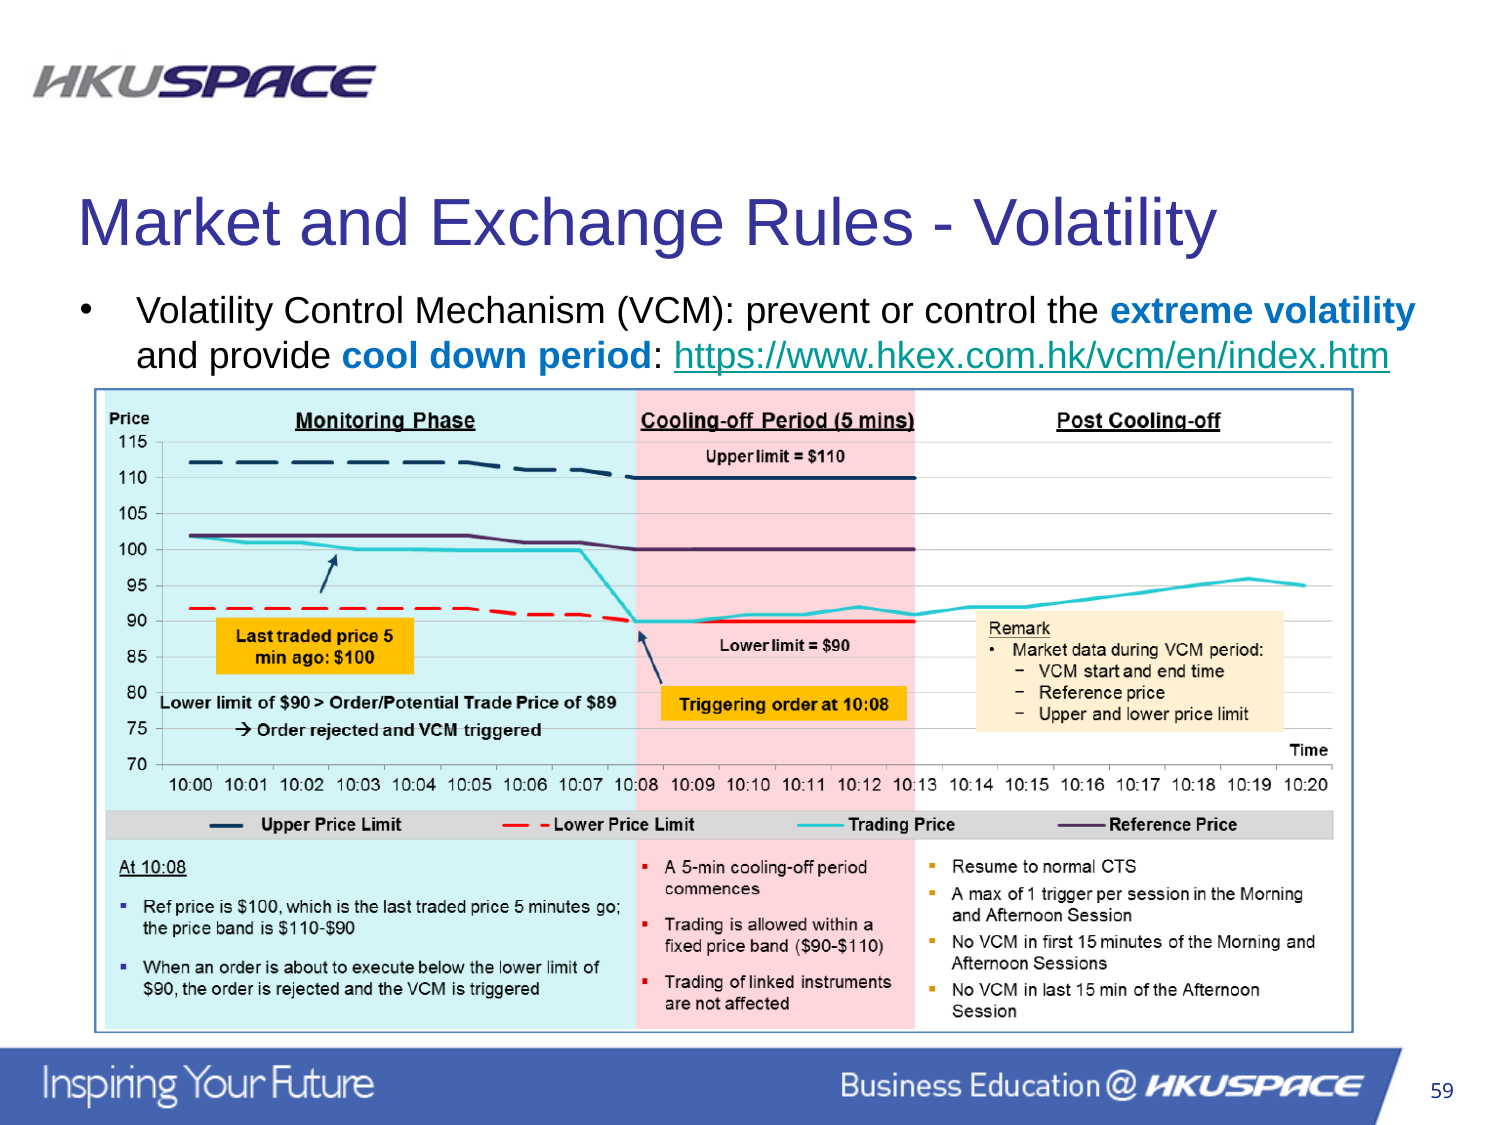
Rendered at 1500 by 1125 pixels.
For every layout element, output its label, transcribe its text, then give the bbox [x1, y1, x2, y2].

picture [0, 0, 1500, 1125]
text_box Volatility Control Mechanism (VCM): prevent or control the extreme volatility and provide cool down period: https://www.hkex.com.hk/vcm/en/index.htm [64, 278, 1483, 1047]
title Market and Exchange Rules - Volatility [62, 101, 1388, 266]
slide_number 59 [1415, 1070, 1499, 1125]
